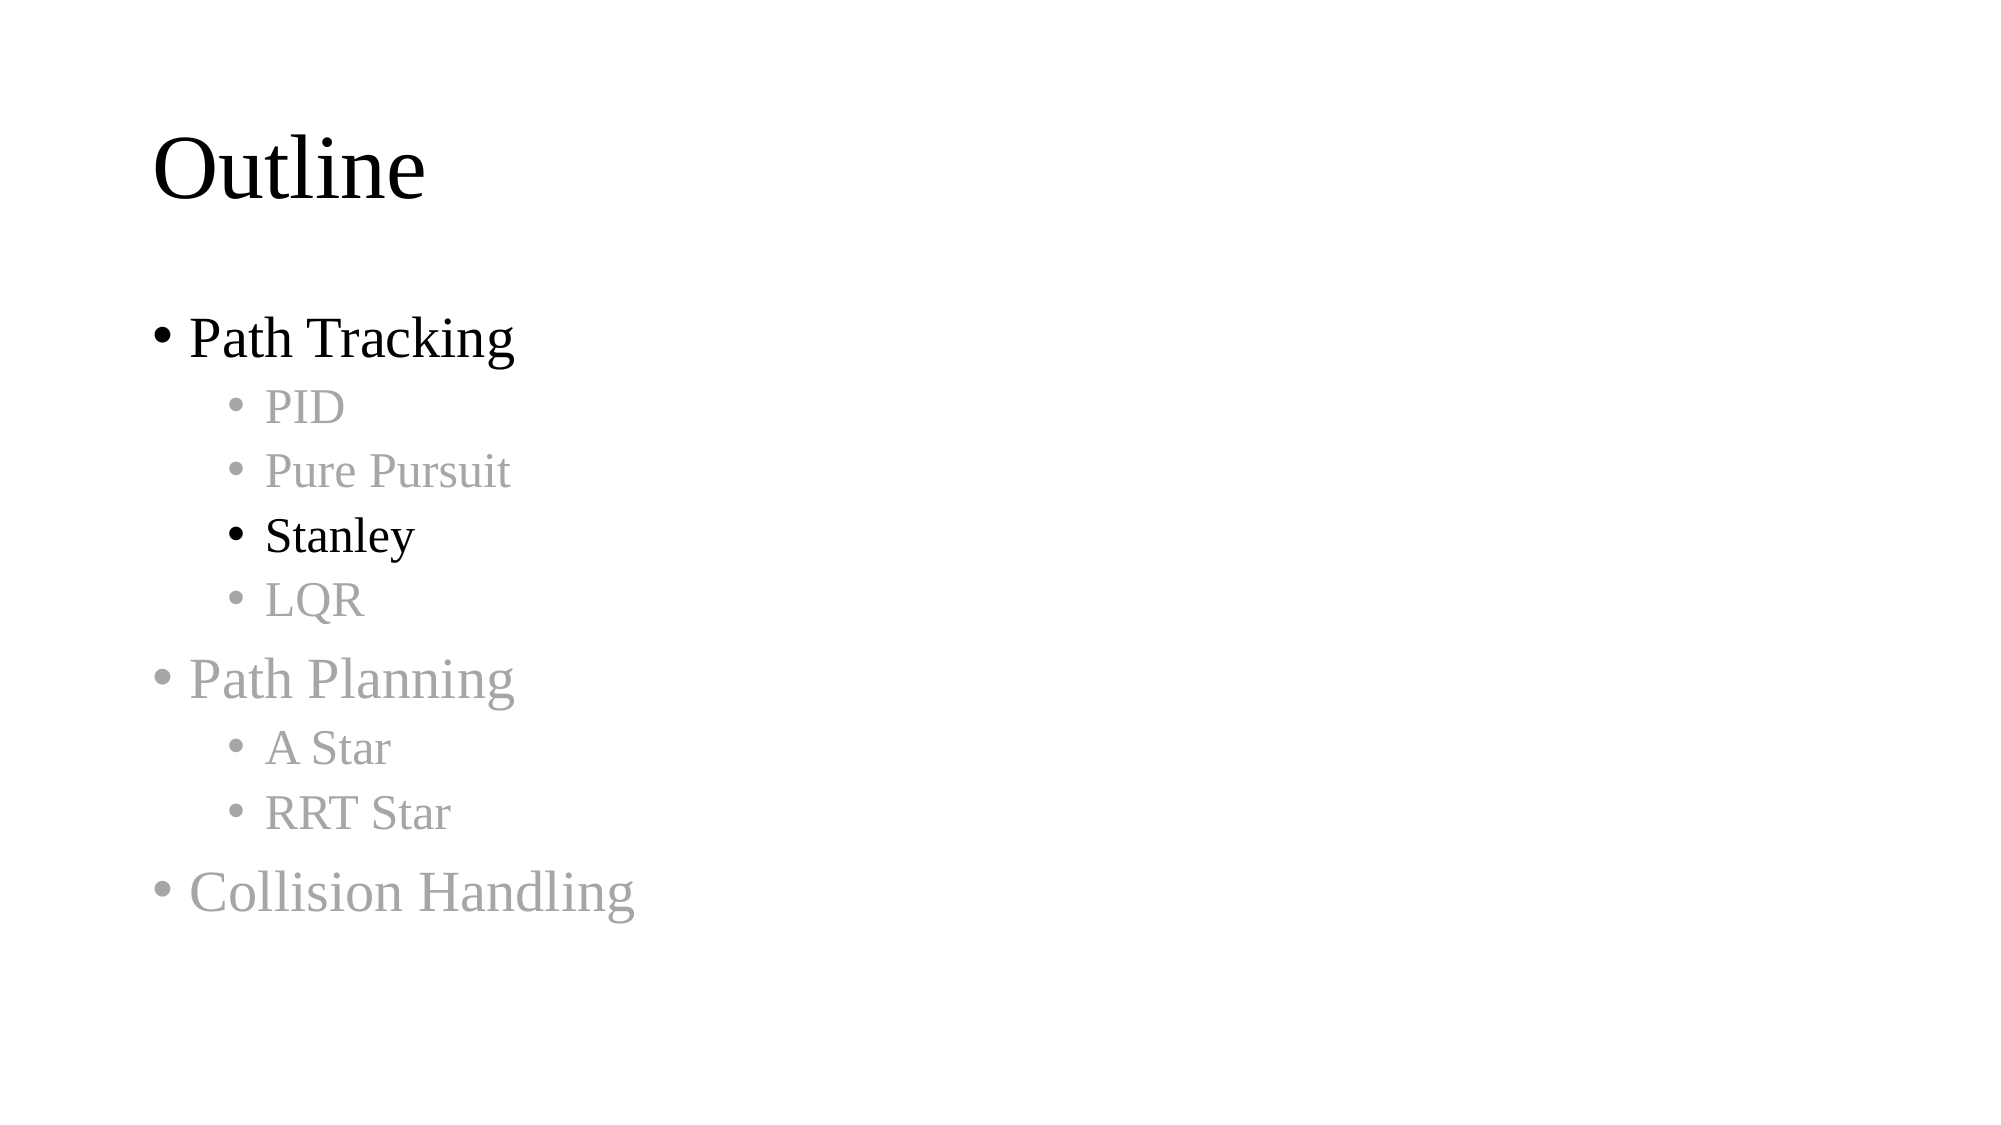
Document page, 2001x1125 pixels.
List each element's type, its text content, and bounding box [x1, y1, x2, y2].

list Path Tracking PID Pure Pursuit Stanley LQR Path Planning A Star RRT Star Collision Handling [137, 299, 1863, 1014]
title Outline [137, 59, 1863, 278]
